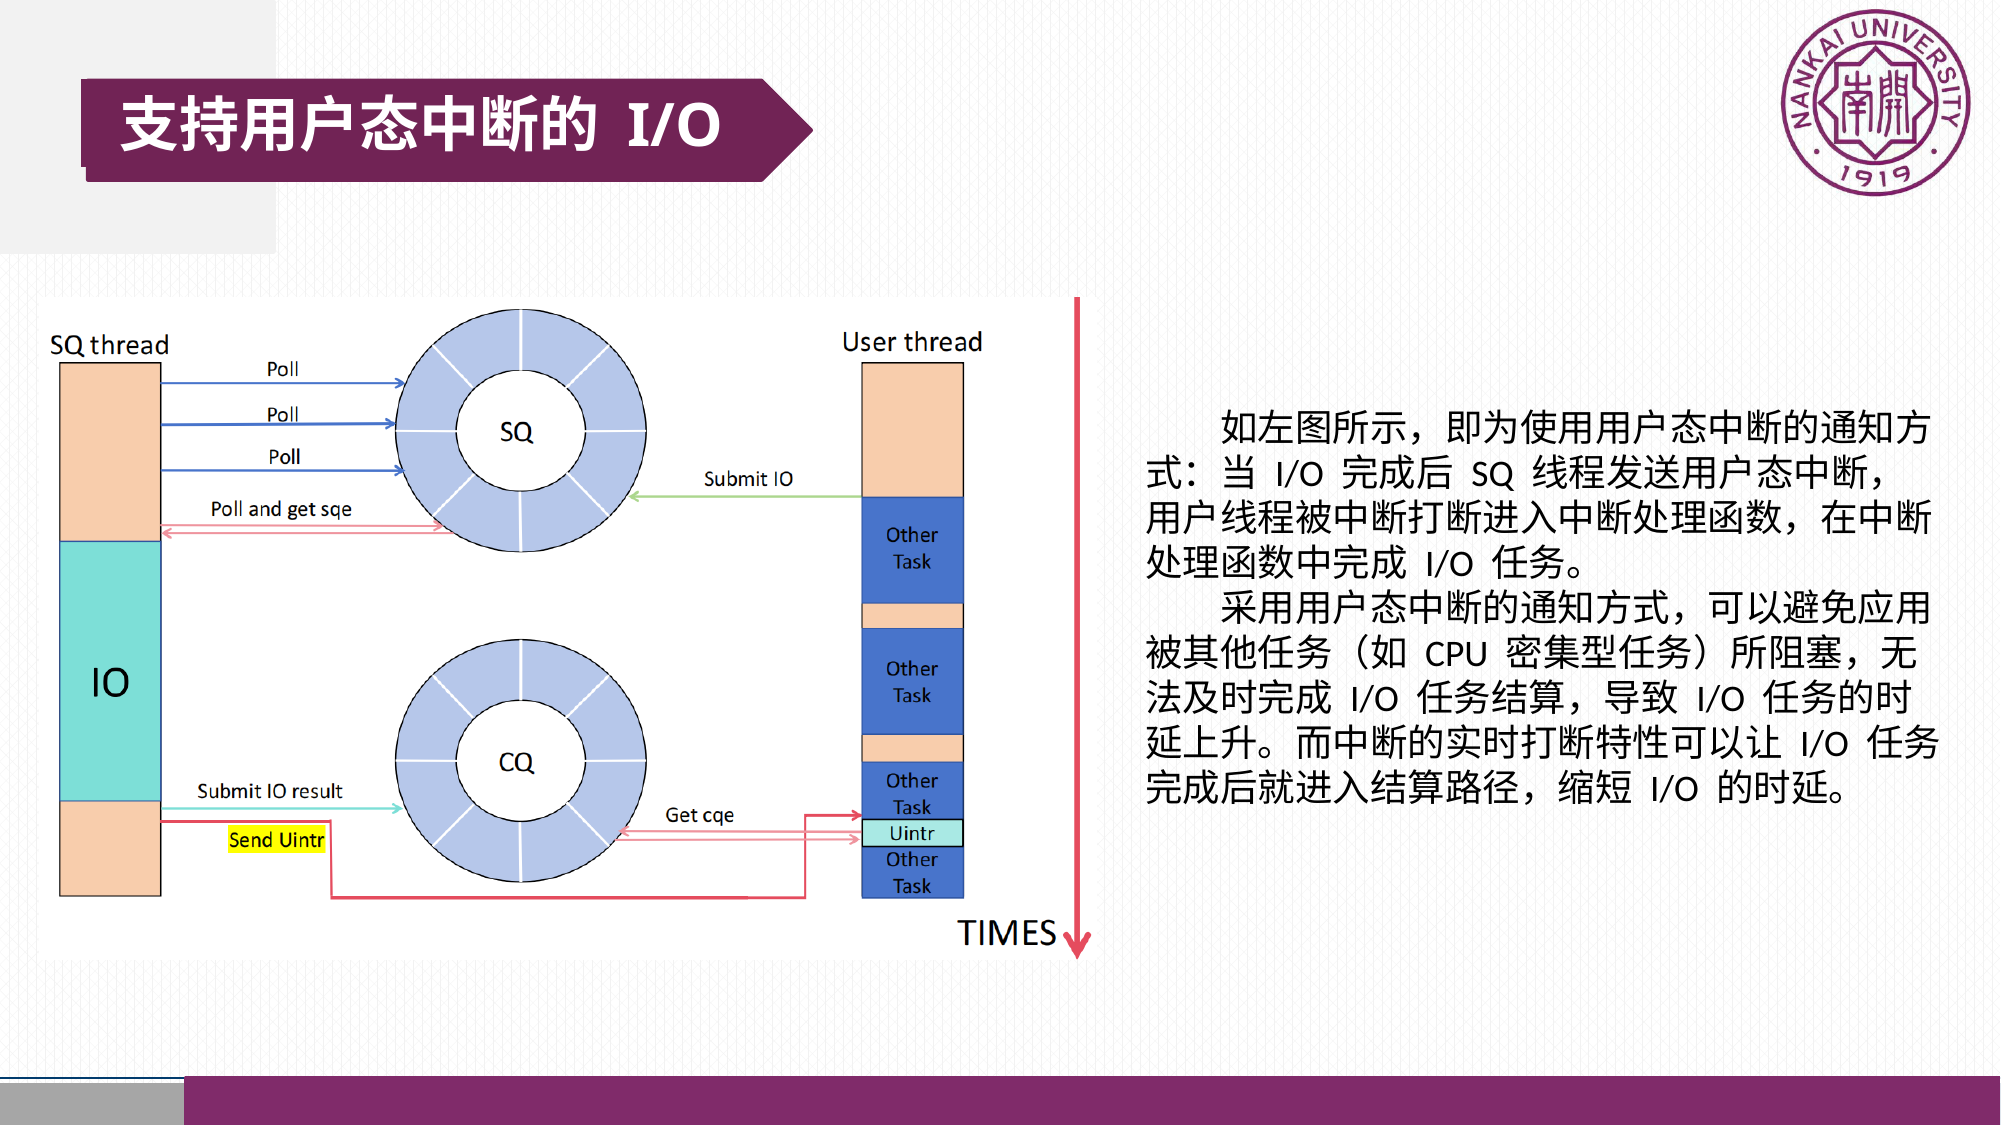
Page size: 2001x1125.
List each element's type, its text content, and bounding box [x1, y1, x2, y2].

text_box [184, 1076, 2000, 1125]
picture [38, 297, 1097, 960]
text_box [80, 79, 812, 181]
picture [1725, 0, 2000, 252]
text_box 如左图所示，即为使用用户态中断的通知方式：当 I/O 完成后 SQ 线程发送用户态中断，用户线程被中断打断进入中断处理函数，在中断处理函数中完成 I/O 任务。 采用用户态中断的通知方式，可以避免应用被其他任务（如 CPU 密集型任务）所阻塞，无法及时完成 I/O 任务结算，导致 I/O 任务的时延上升。而中断的实时打断特性可以让 I/O 任务完成后就进入结算路径，缩短 I/O 的时延。 [1130, 397, 1957, 826]
text_box [0, 0, 276, 254]
